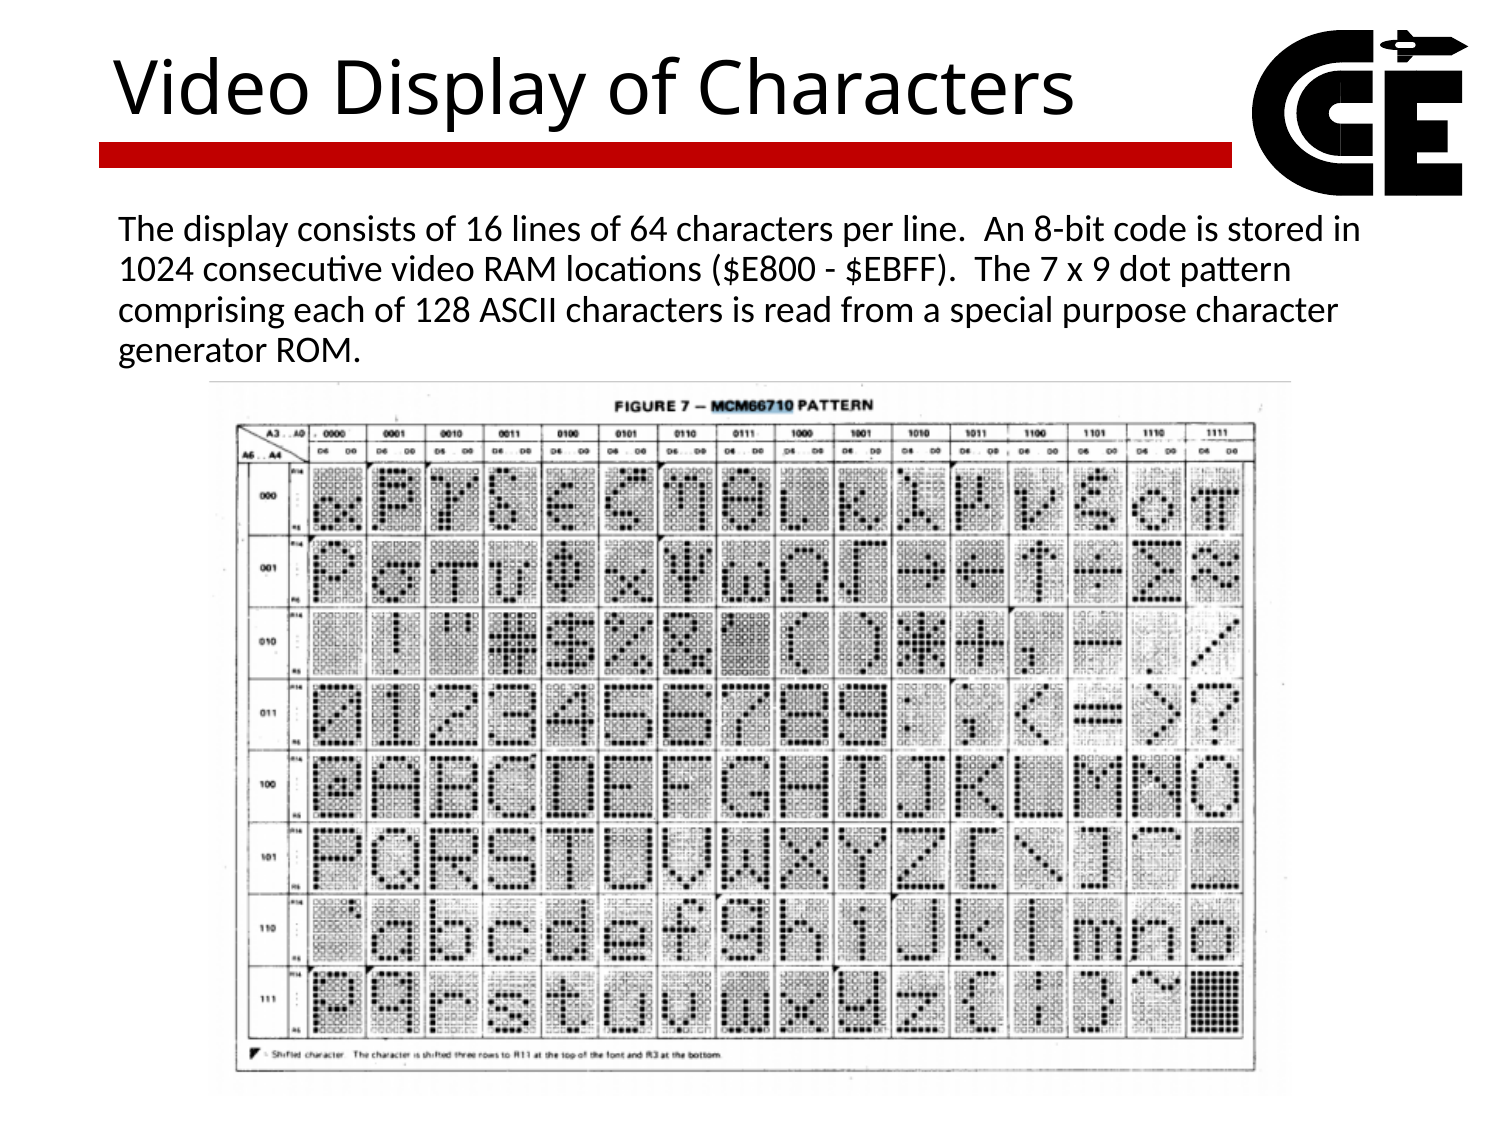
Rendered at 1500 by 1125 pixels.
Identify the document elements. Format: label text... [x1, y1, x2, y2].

title Video Display of Characters [98, 29, 1393, 153]
list The display consists of 16 lines of 64 characters per line. An 8-bit code is stored in 1024 consecutive video RAM locations ($E800 - $EBFF). The 7 x 9 dot pattern comprising each of 128 ASCII characters is read from a special purpose character generator ROM. [103, 201, 1397, 381]
picture [208, 369, 1292, 1096]
